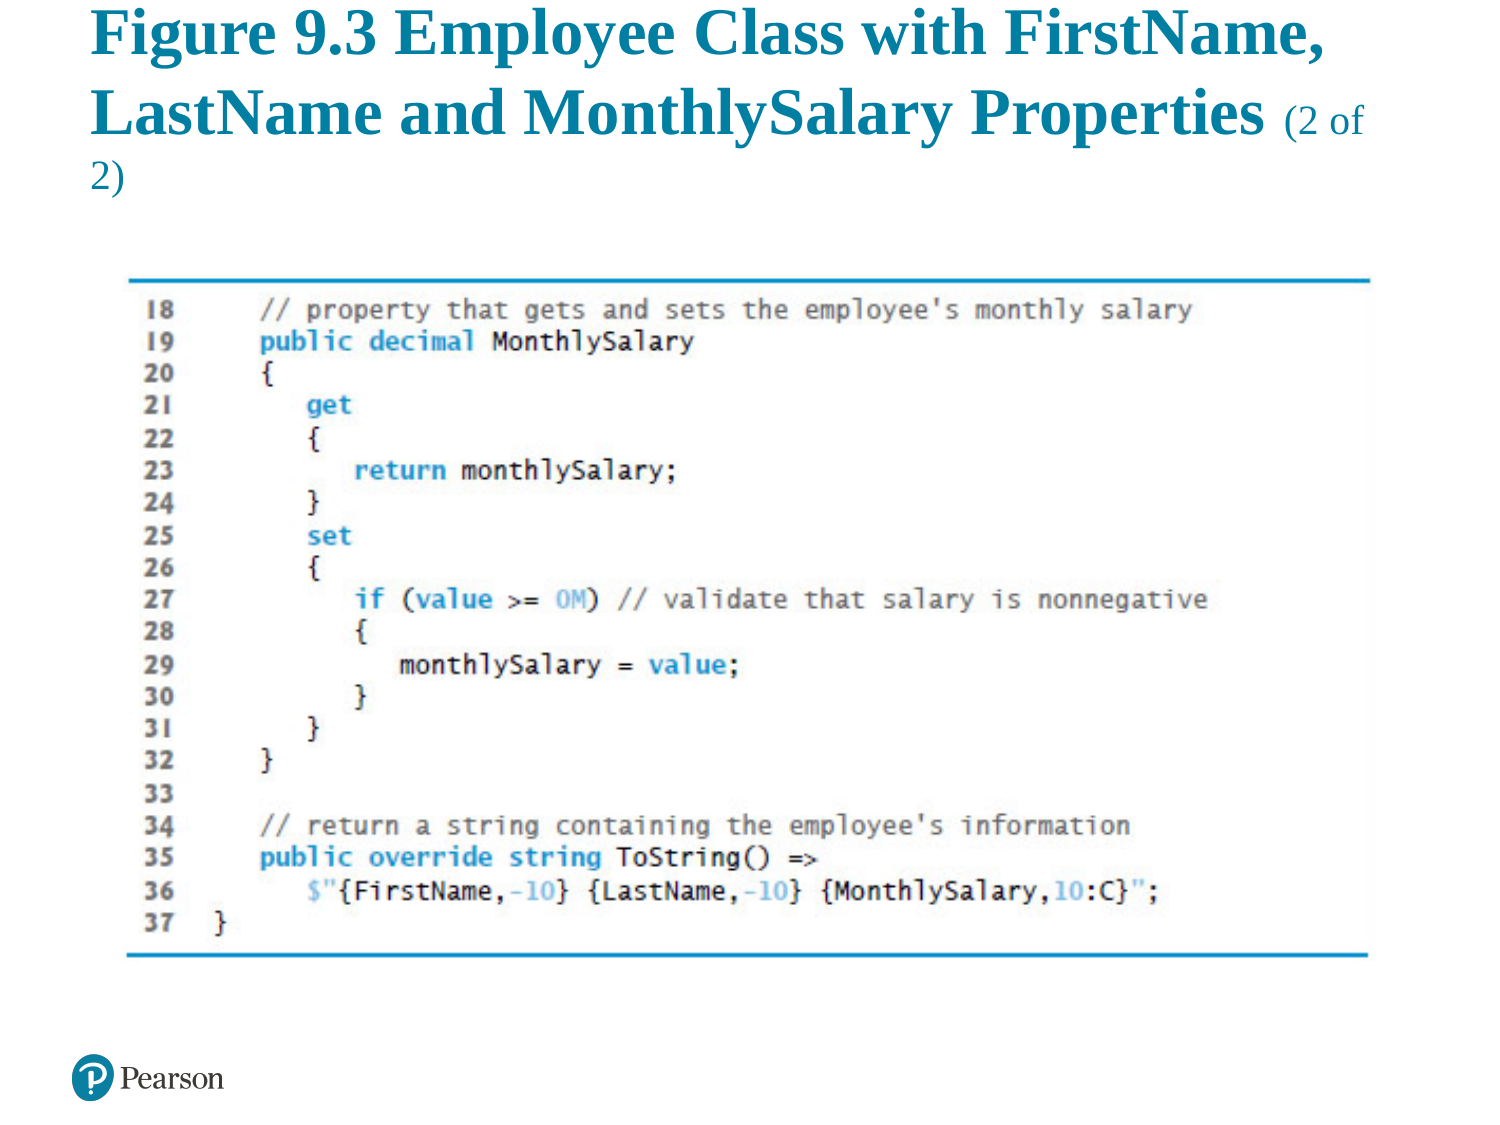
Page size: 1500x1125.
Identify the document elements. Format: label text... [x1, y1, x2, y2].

picture [123, 275, 1377, 962]
picture [80, 1063, 106, 1088]
picture [98, 1054, 224, 1101]
picture [72, 1054, 88, 1070]
title Figure 9.3 Employee Class with FirstName, LastName and MonthlySalary Properties (2 of 2) [75, 37, 1425, 213]
picture [72, 1087, 83, 1101]
